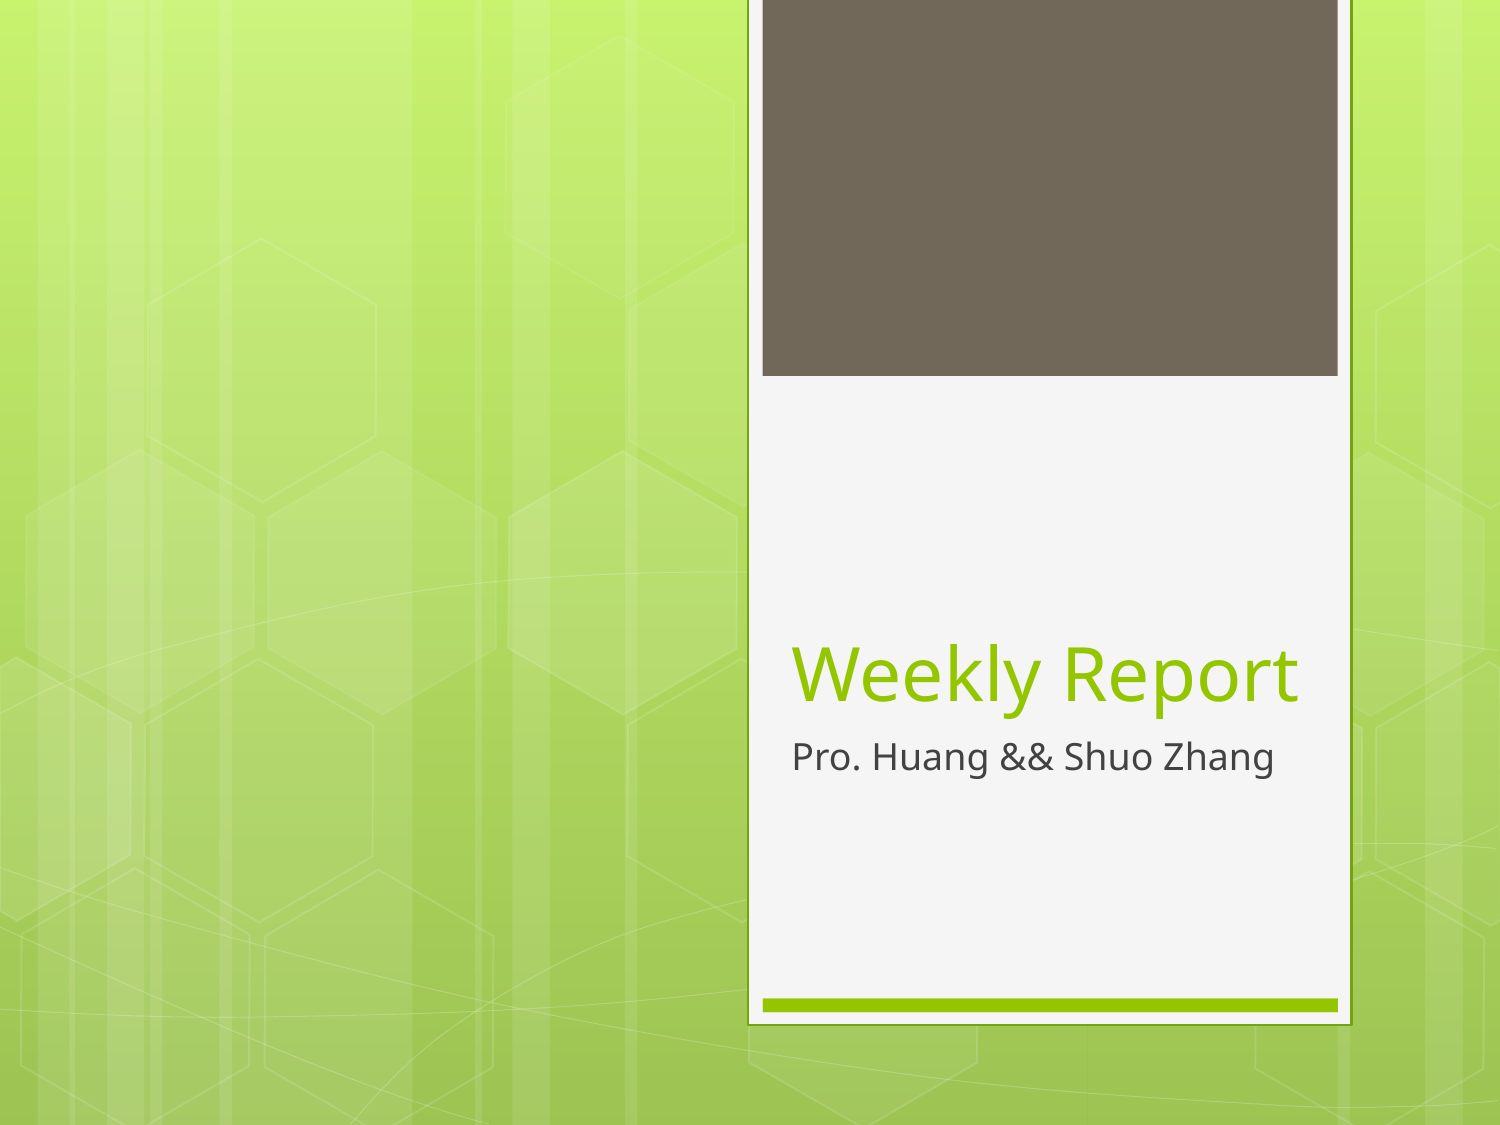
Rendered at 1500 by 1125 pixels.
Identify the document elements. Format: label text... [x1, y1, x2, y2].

title Weekly Report [776, 444, 1320, 724]
subtitle Pro. Huang && Shuo Zhang [776, 725, 1320, 933]
